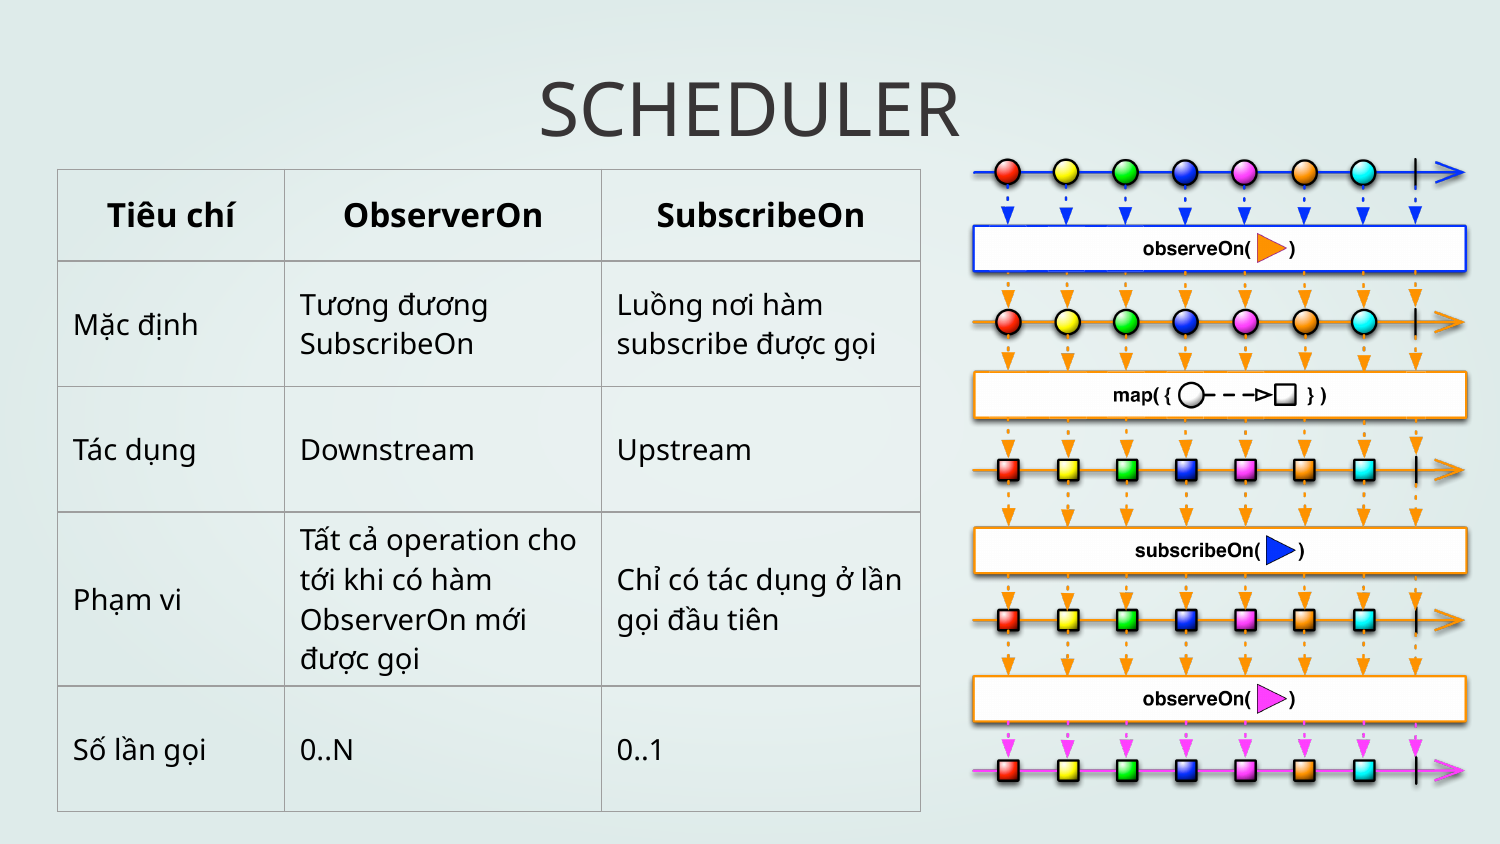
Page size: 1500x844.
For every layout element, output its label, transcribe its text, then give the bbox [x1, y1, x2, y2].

table_cell Mặc định [58, 262, 284, 386]
table_cell Chỉ có tác dụng ở lần gọi đầu tiên [602, 513, 920, 685]
table_cell Tác dụng [58, 387, 284, 511]
title SCHEDULER [397, 46, 1103, 150]
table_header ObserverOn [285, 170, 601, 260]
picture [0, 0, 1500, 844]
table_cell Downstream [285, 387, 601, 511]
table_cell Số lần gọi [58, 687, 284, 811]
table_cell Tất cả operation cho tới khi có hàm ObserverOn mới được gọi [285, 513, 601, 685]
table_cell 0..N [285, 687, 601, 811]
table_header SubscribeOn [602, 170, 920, 260]
table_cell Luồng nơi hàm subscribe được gọi [602, 262, 920, 386]
table_cell Phạm vi [58, 513, 284, 685]
table_header Tiêu chí [58, 170, 284, 260]
table_cell Tương đương SubscribeOn [285, 262, 601, 386]
table_cell 0..1 [602, 687, 920, 811]
table_cell Upstream [602, 387, 920, 511]
